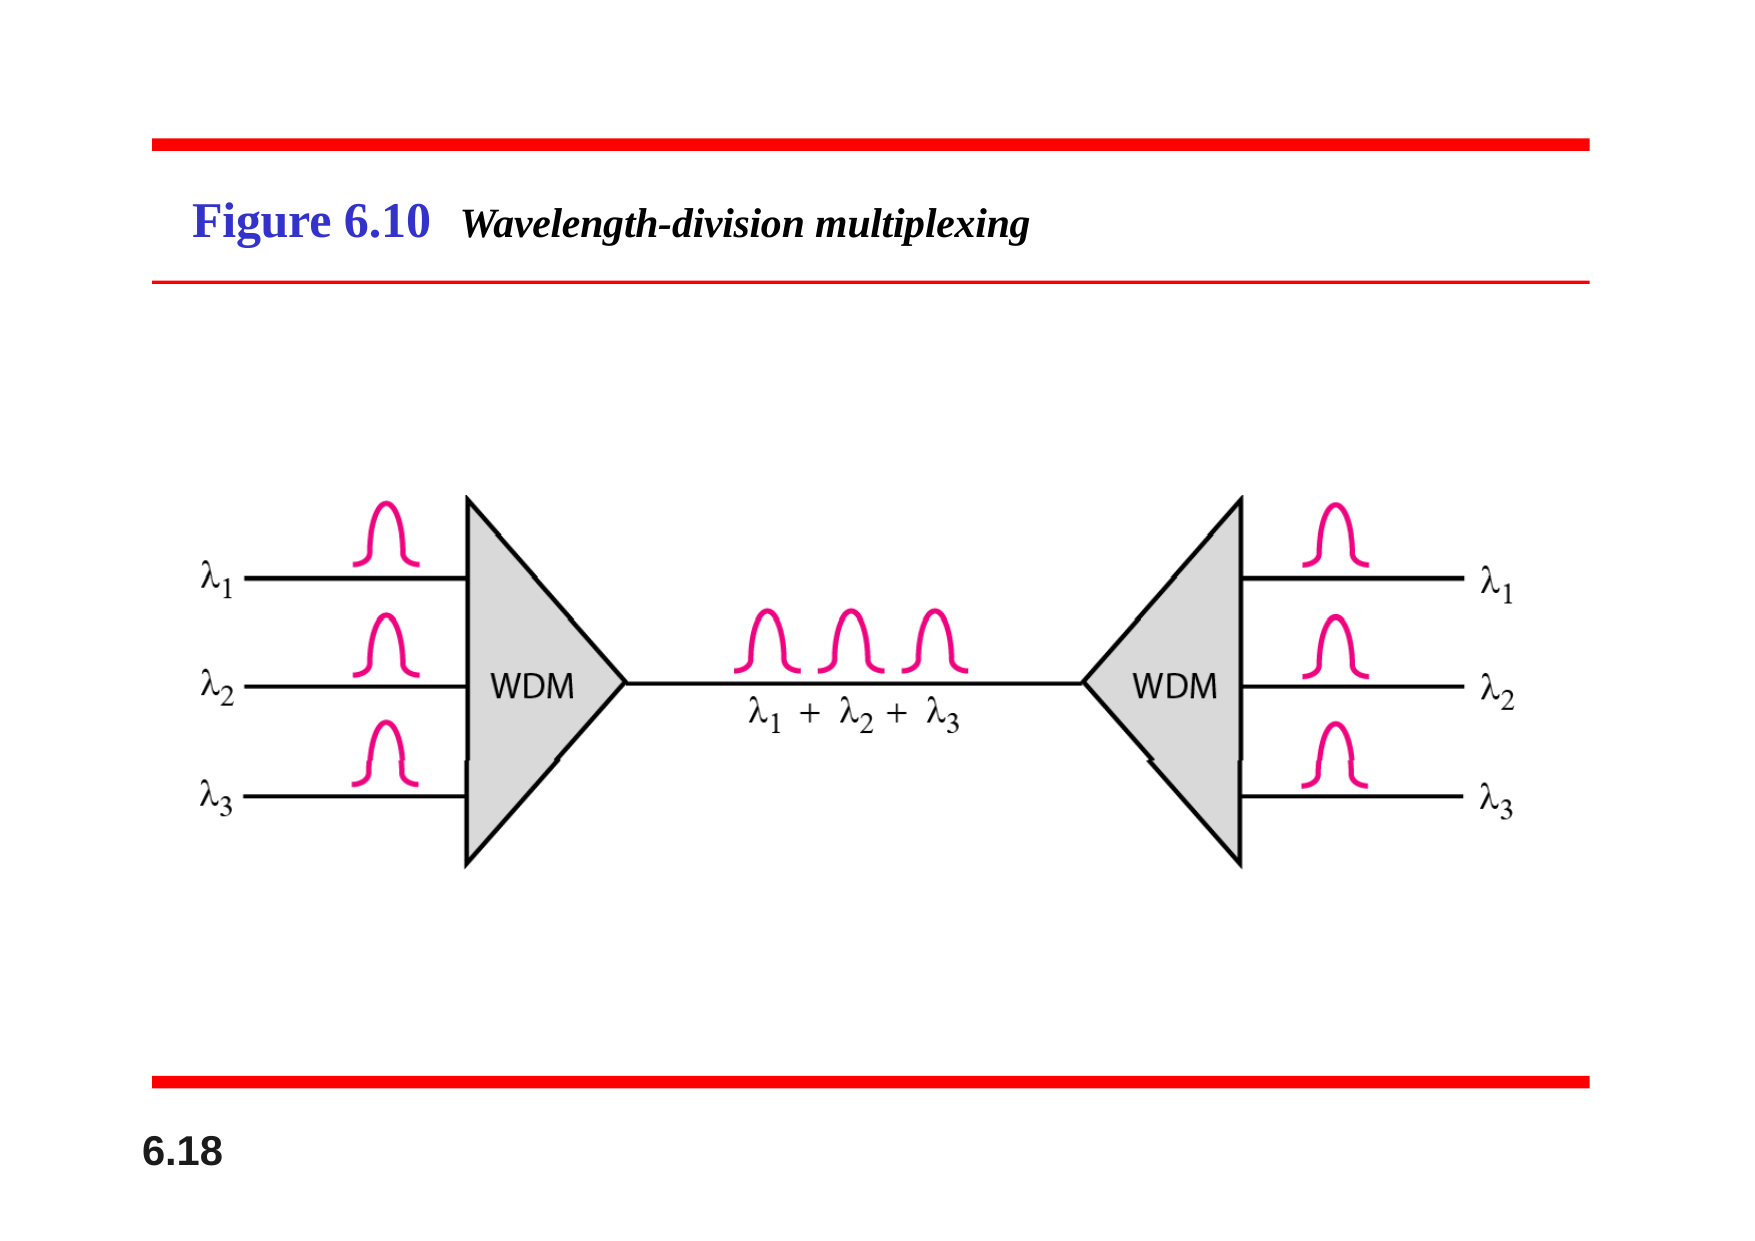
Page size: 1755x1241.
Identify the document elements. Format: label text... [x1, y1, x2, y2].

picture [199, 495, 1515, 870]
text_box [152, 1075, 1590, 1089]
slide_number 6.18 [140, 1125, 230, 1241]
title Figure 6.10 Wavelength-division multiplexing [190, 185, 1036, 396]
